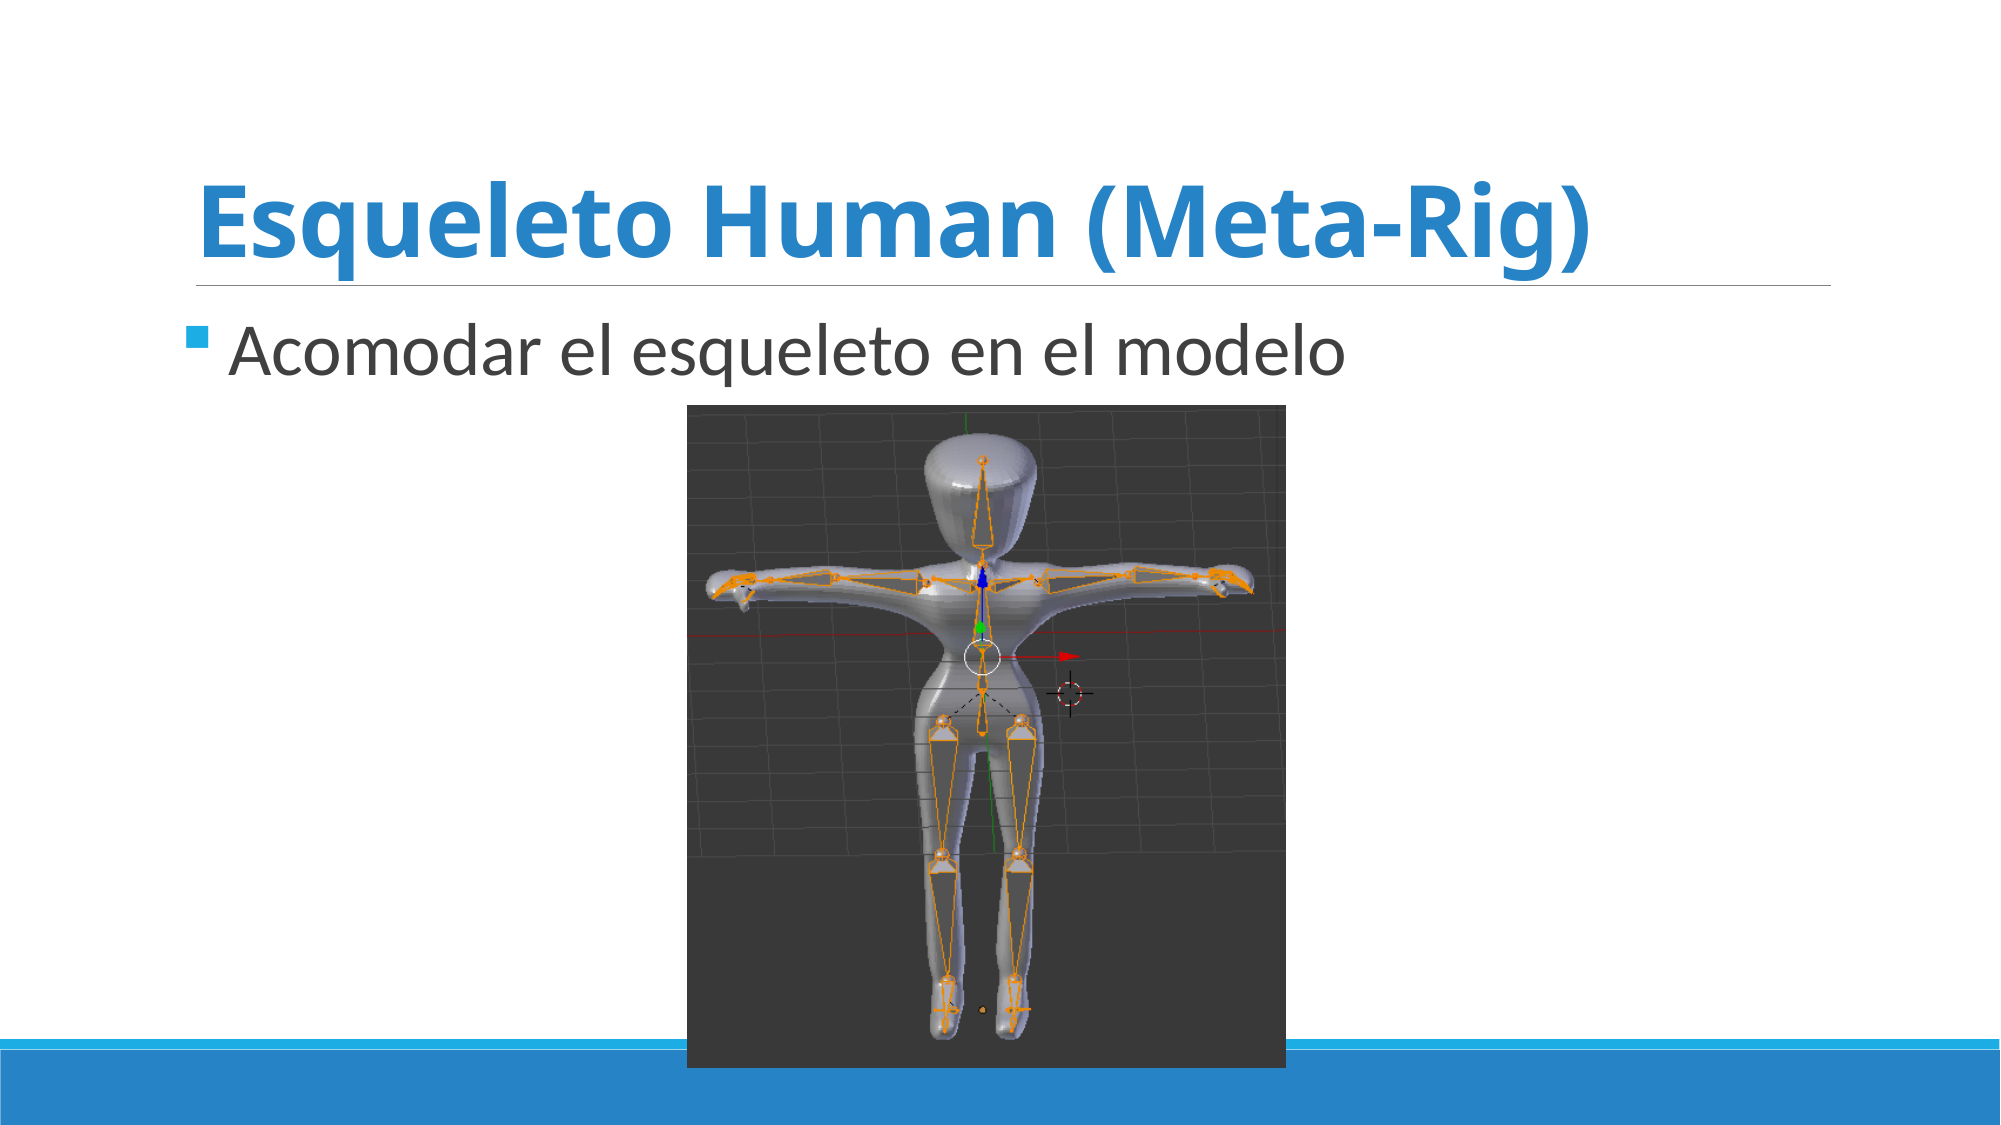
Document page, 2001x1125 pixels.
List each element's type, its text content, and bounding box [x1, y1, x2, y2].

title Esqueleto Human (Meta-Rig) [180, 47, 1830, 285]
list Acomodar el esqueleto en el modelo [180, 302, 1809, 963]
picture [686, 405, 1287, 1069]
